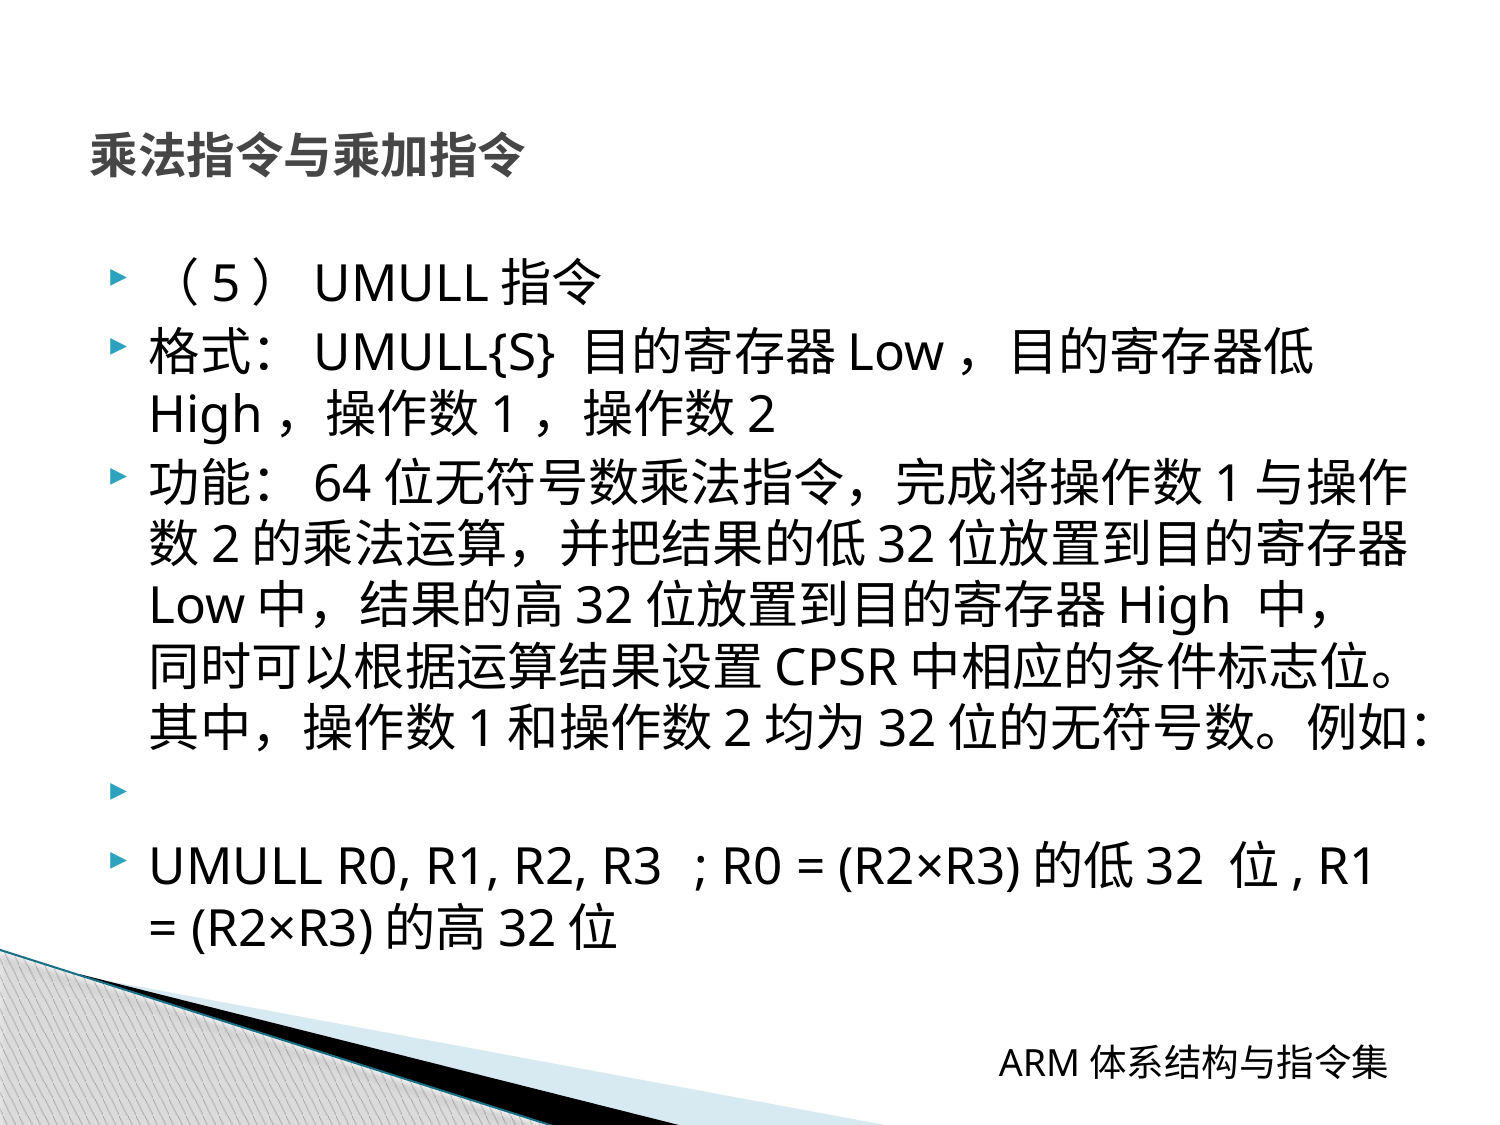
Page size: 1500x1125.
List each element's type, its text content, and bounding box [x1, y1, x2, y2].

title 乘法指令与乘加指令 [75, 58, 1425, 247]
text_box ARM体系结构与指令集 [867, 1031, 1430, 1091]
list （5）UMULL指令 格式：UMULL{S} 目的寄存器Low，目的寄存器低High，操作数1，操作数2 功能：64位无符号数乘法指令，完成将操作数1与操作数2的乘法运算，并把结果的低32位放置到目的寄存器Low中，结果的高32位放置到目的寄存器High 中，同时可以根据运算结果设置CPSR中相应的条件标志位。其中，操作数1和操作数2均为32位的无符号数。例如： UMULL R0, R1, R2, R3 ; R0 = (R2×R3)的低32 位, R1 = (R2×R3)的高32位 [75, 247, 1425, 986]
